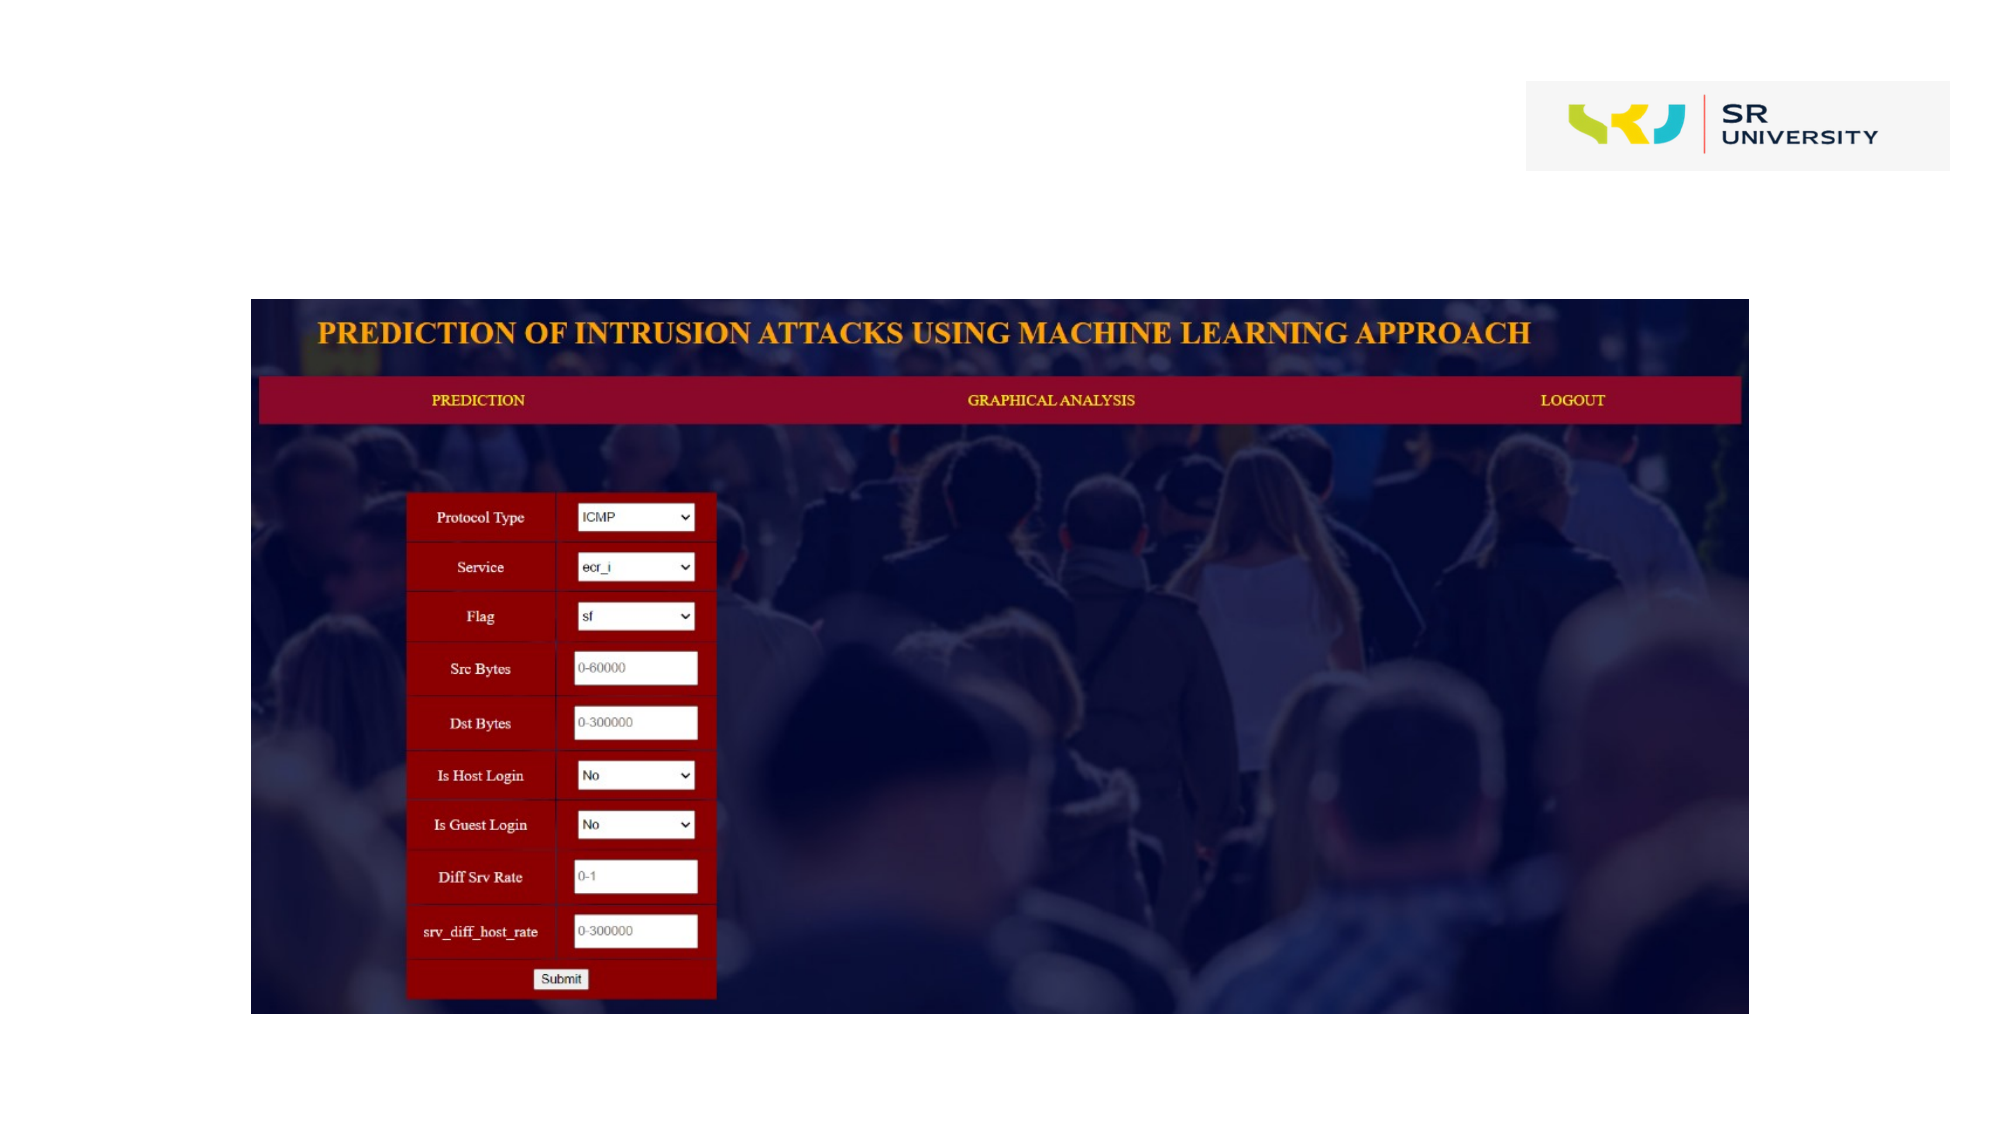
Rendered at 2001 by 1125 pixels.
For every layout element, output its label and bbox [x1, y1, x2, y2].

picture [1526, 81, 1950, 171]
list [251, 299, 1749, 1014]
